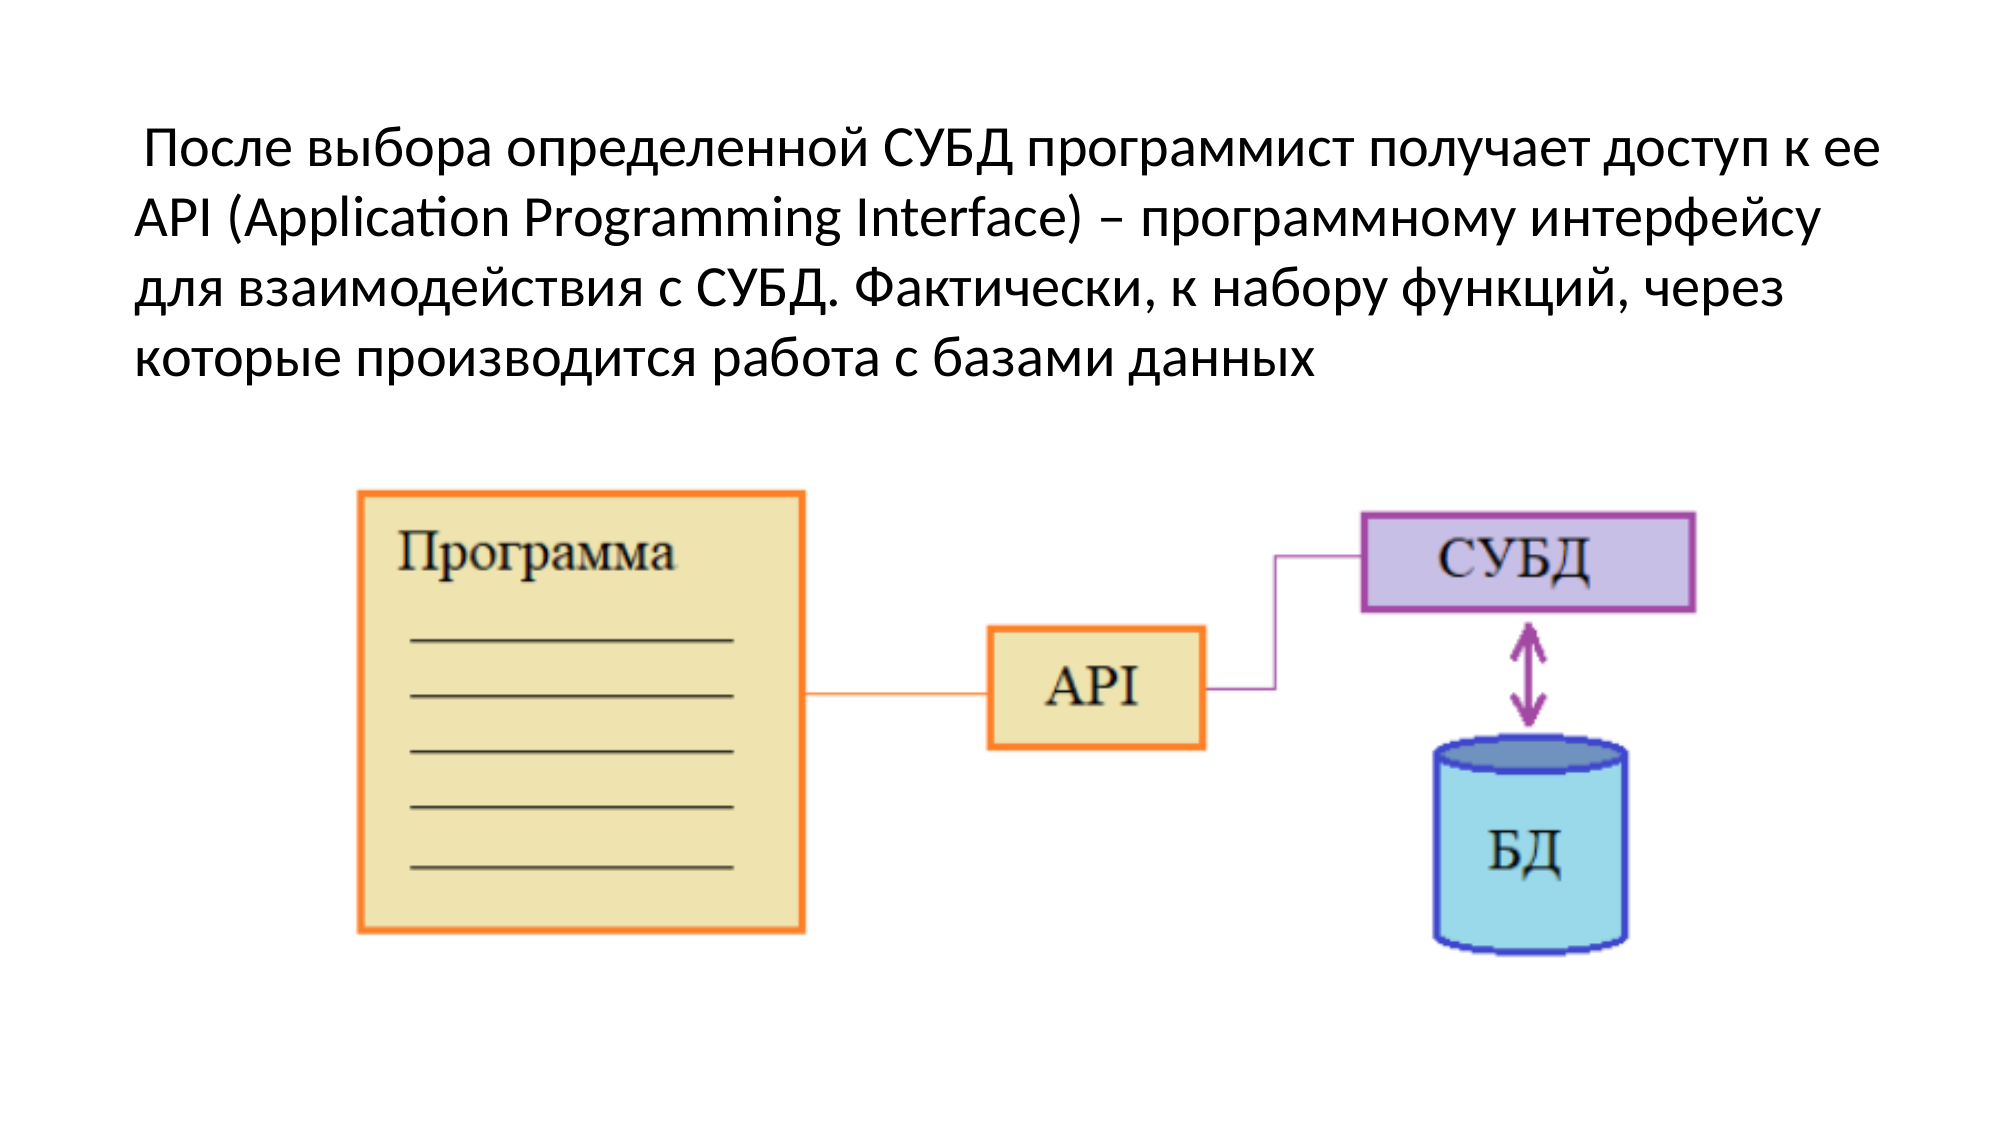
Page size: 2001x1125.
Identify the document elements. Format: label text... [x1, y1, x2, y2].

text_box После выбора определенной СУБД программист получает доступ к ее API (Application Programming Interface) – программному интерфейсу для взаимодействия с СУБД. Фактически, к набору функций, через которые производится работа с базами данных [119, 101, 1905, 396]
picture [317, 442, 1772, 1003]
